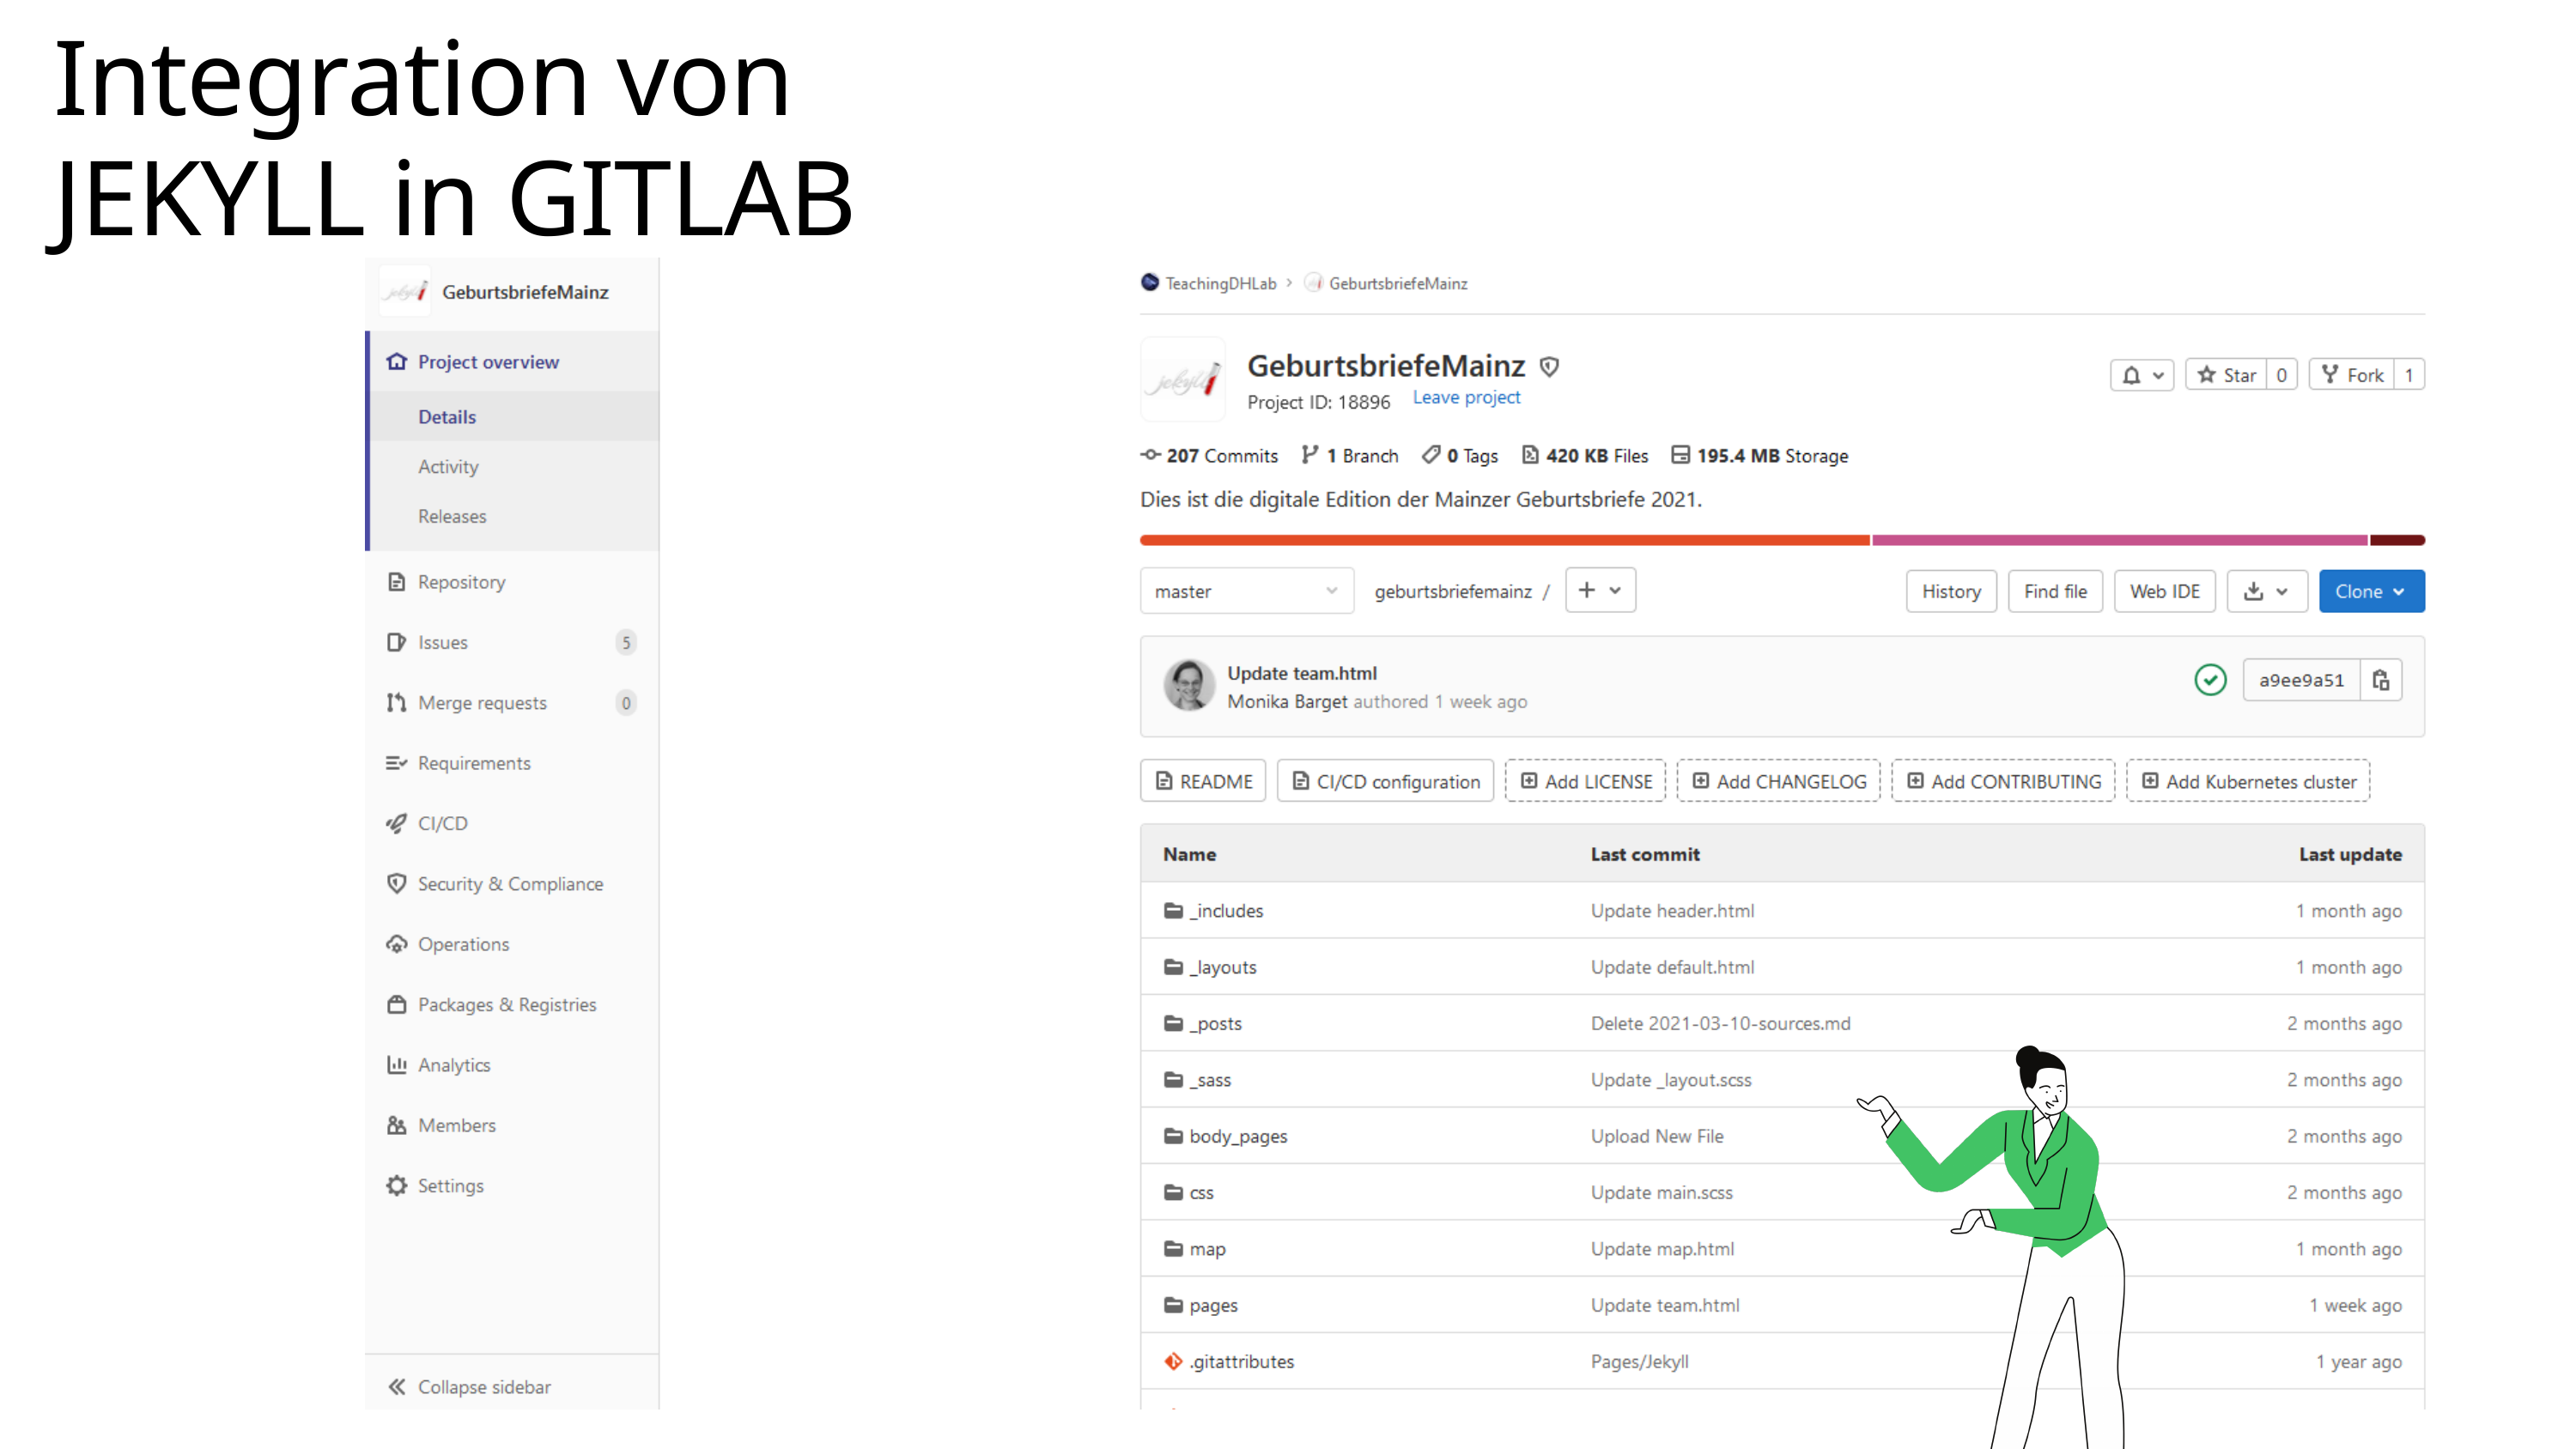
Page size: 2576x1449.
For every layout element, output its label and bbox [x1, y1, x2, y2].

picture [364, 258, 2502, 1449]
text_box [32, 15, 975, 381]
